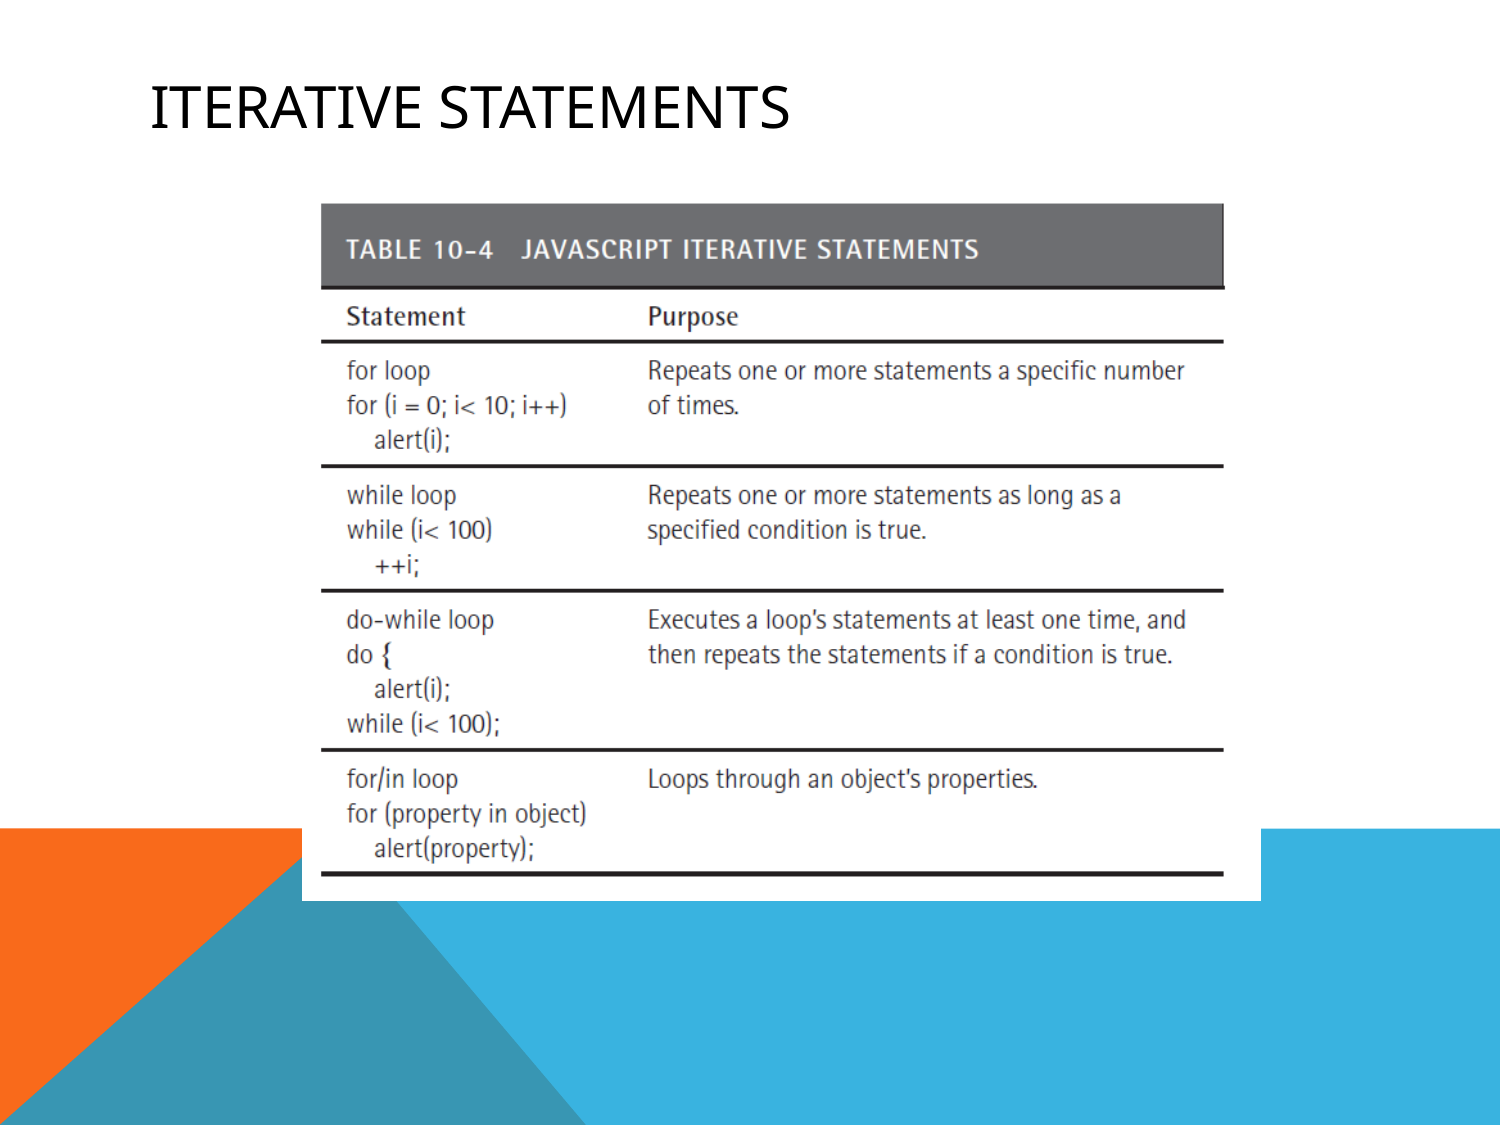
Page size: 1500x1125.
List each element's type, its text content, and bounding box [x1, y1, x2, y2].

picture [302, 187, 1262, 902]
title Iterative statements [135, 60, 1369, 150]
